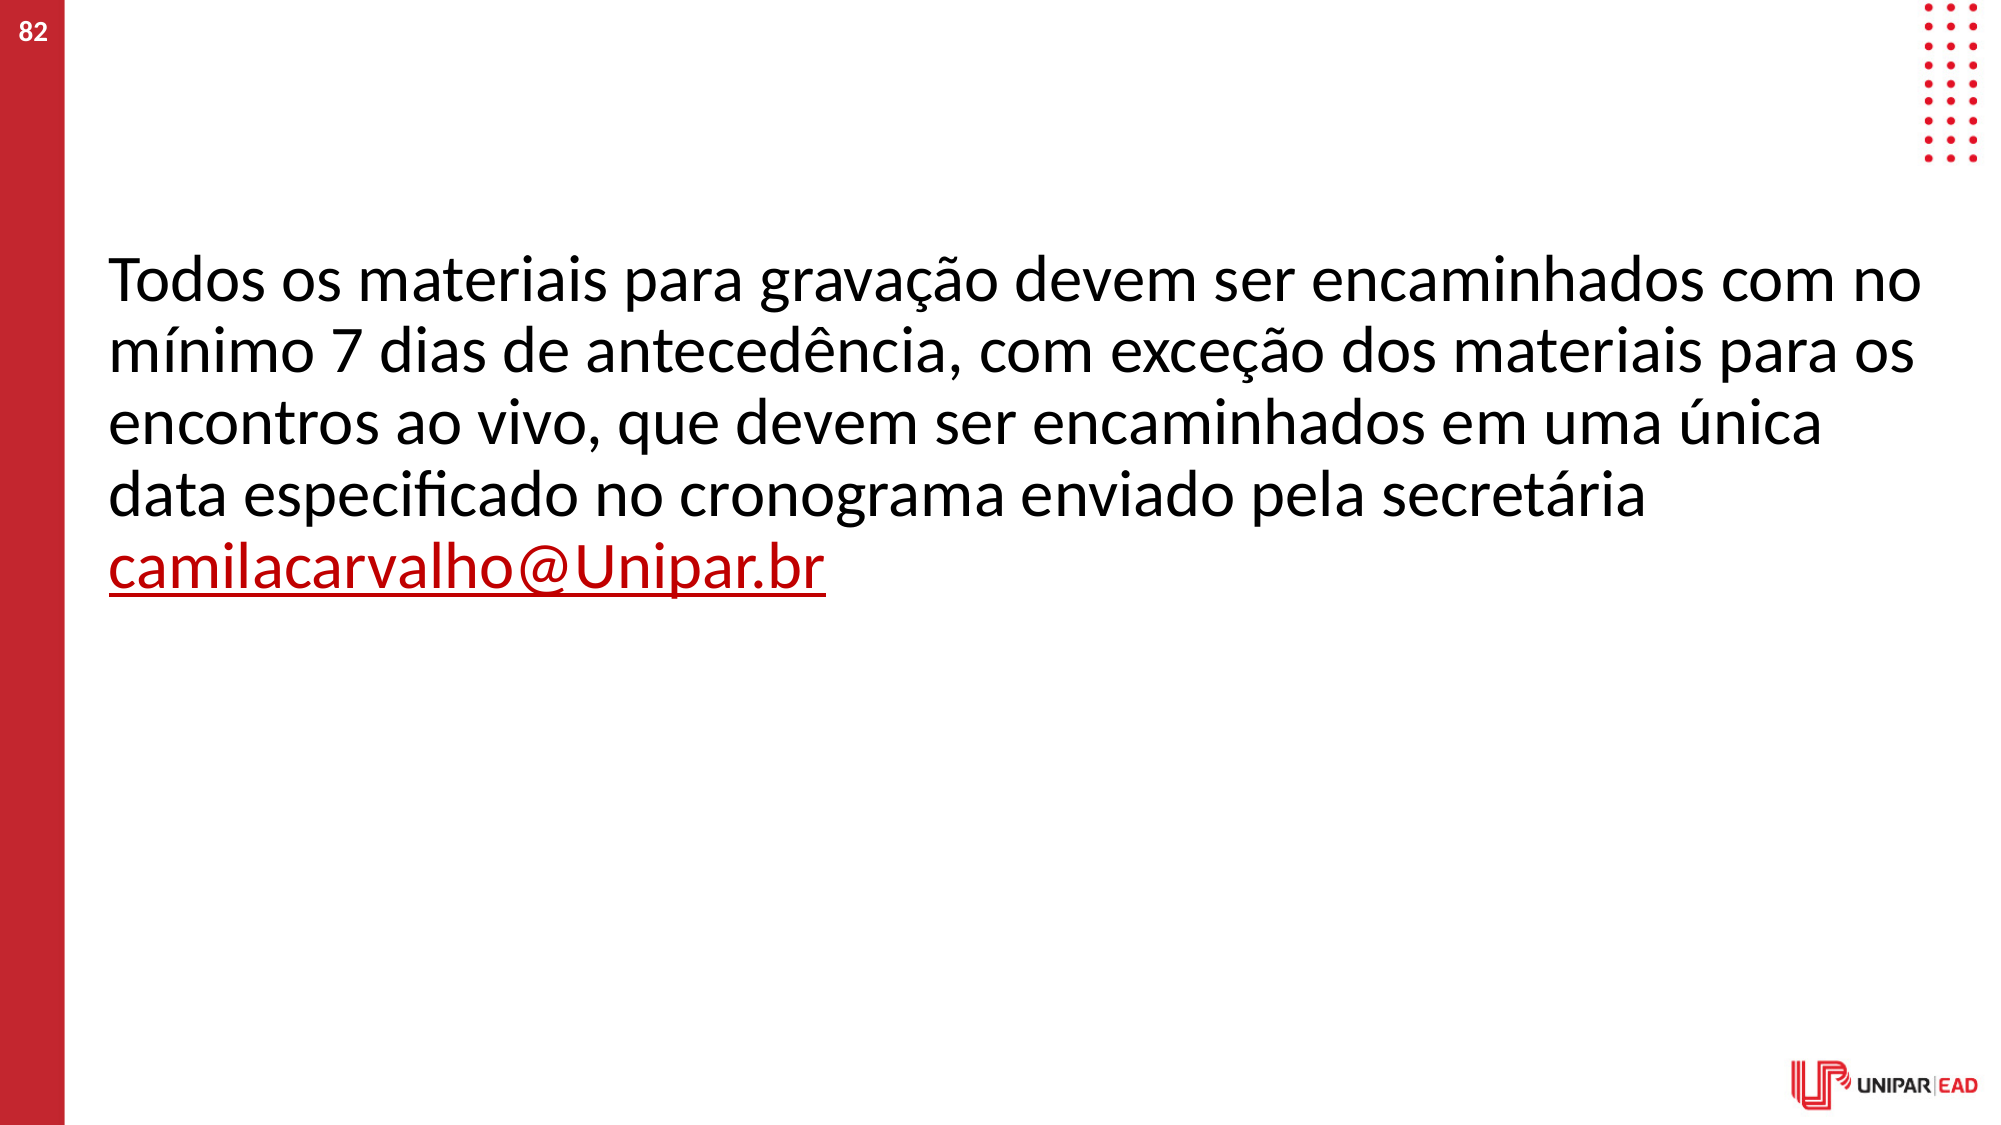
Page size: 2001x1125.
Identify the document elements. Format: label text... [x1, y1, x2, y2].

list Todos os materiais para gravação devem ser encaminhados com no mínimo 7 dias de antecedência, com exceção dos materiais para os encontros ao vivo, que devem ser encaminhados em uma única data especificado no cronograma enviado pela secretária camilacarvalho@Unipar.br [93, 235, 1967, 1044]
picture [0, 0, 2001, 1125]
slide_number 82 [0, 0, 73, 60]
